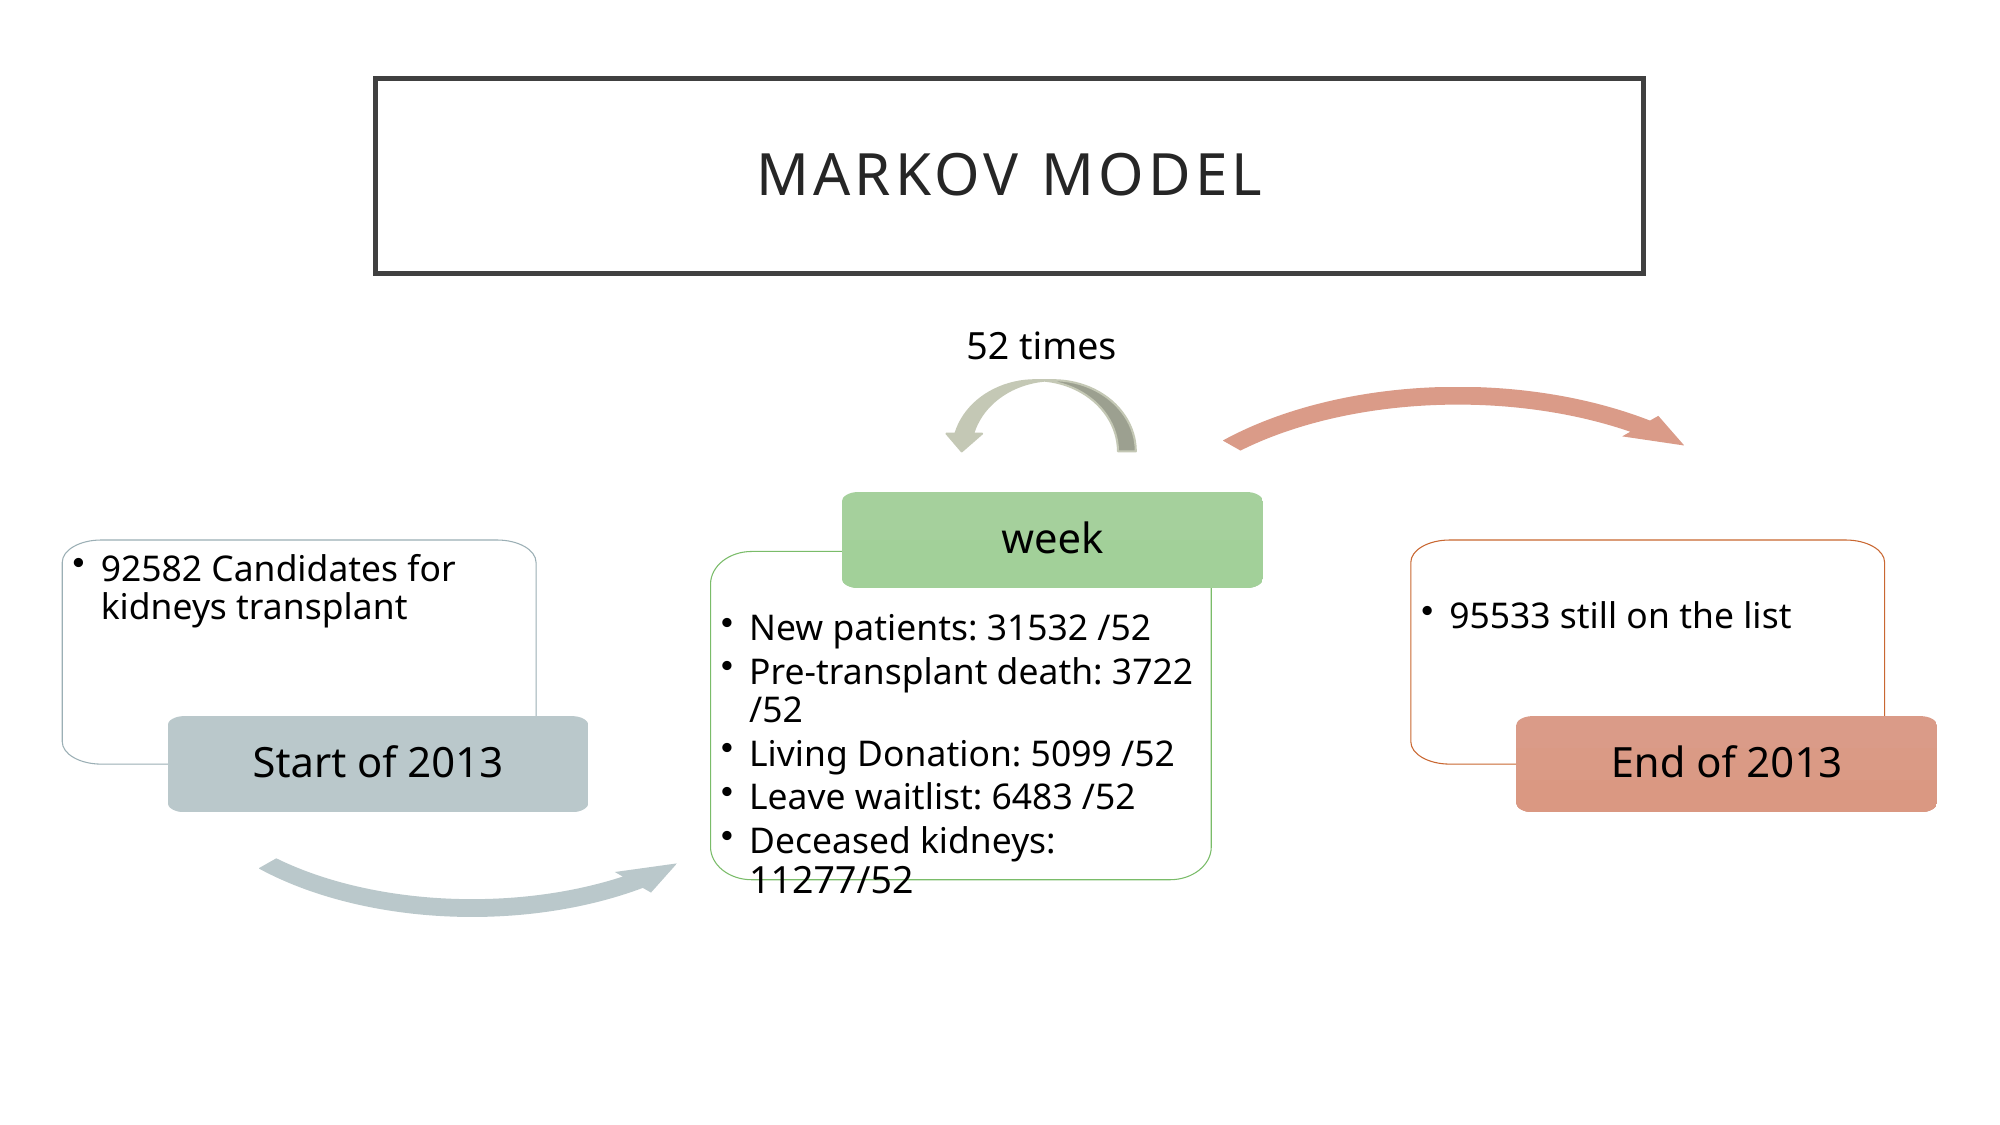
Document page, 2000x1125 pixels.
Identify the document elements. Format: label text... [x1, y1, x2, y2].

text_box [62, 374, 1938, 929]
title Markov Model [373, 76, 1646, 276]
text_box 52 times [951, 314, 1132, 374]
